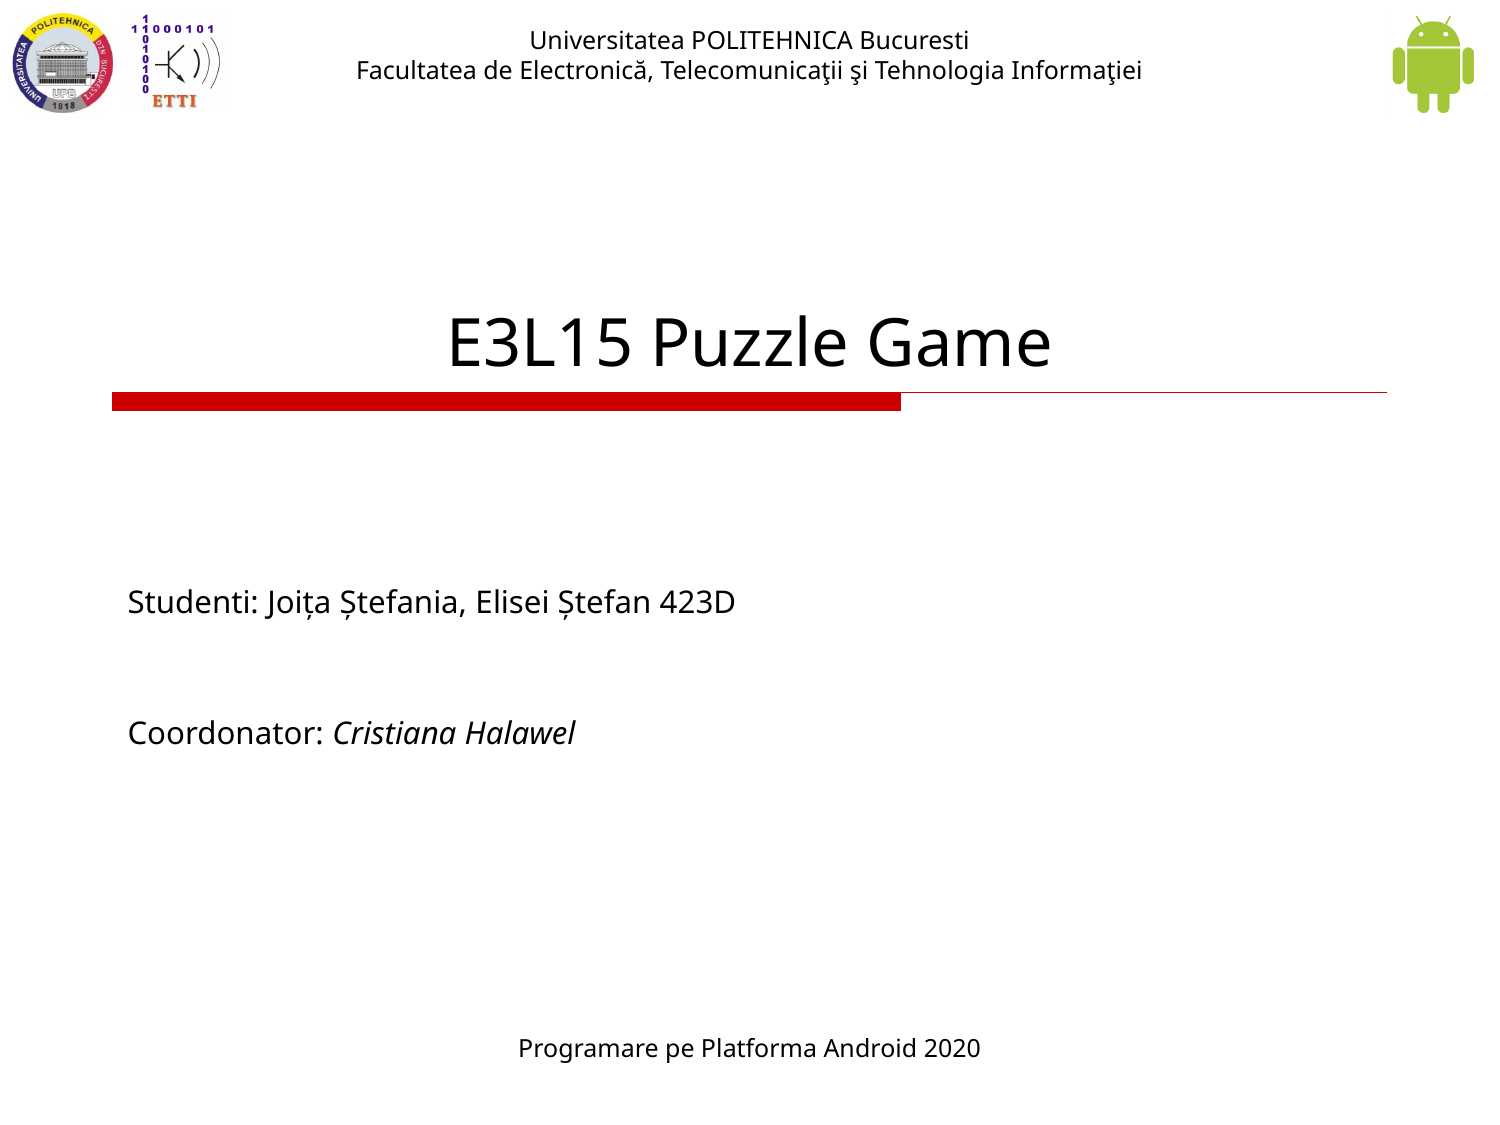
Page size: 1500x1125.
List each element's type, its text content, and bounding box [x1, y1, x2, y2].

picture [125, 12, 227, 109]
text_box Programare pe Platforma Android 2020 [62, 1024, 1438, 1113]
subtitle Studenti: Joița Ștefania, Elisei Ștefan 423D Coordonator: Cristiana Halawel [112, 575, 1388, 963]
picture [1390, 13, 1476, 115]
picture [12, 13, 113, 113]
title E3L15 Puzzle Game [112, 162, 1388, 388]
